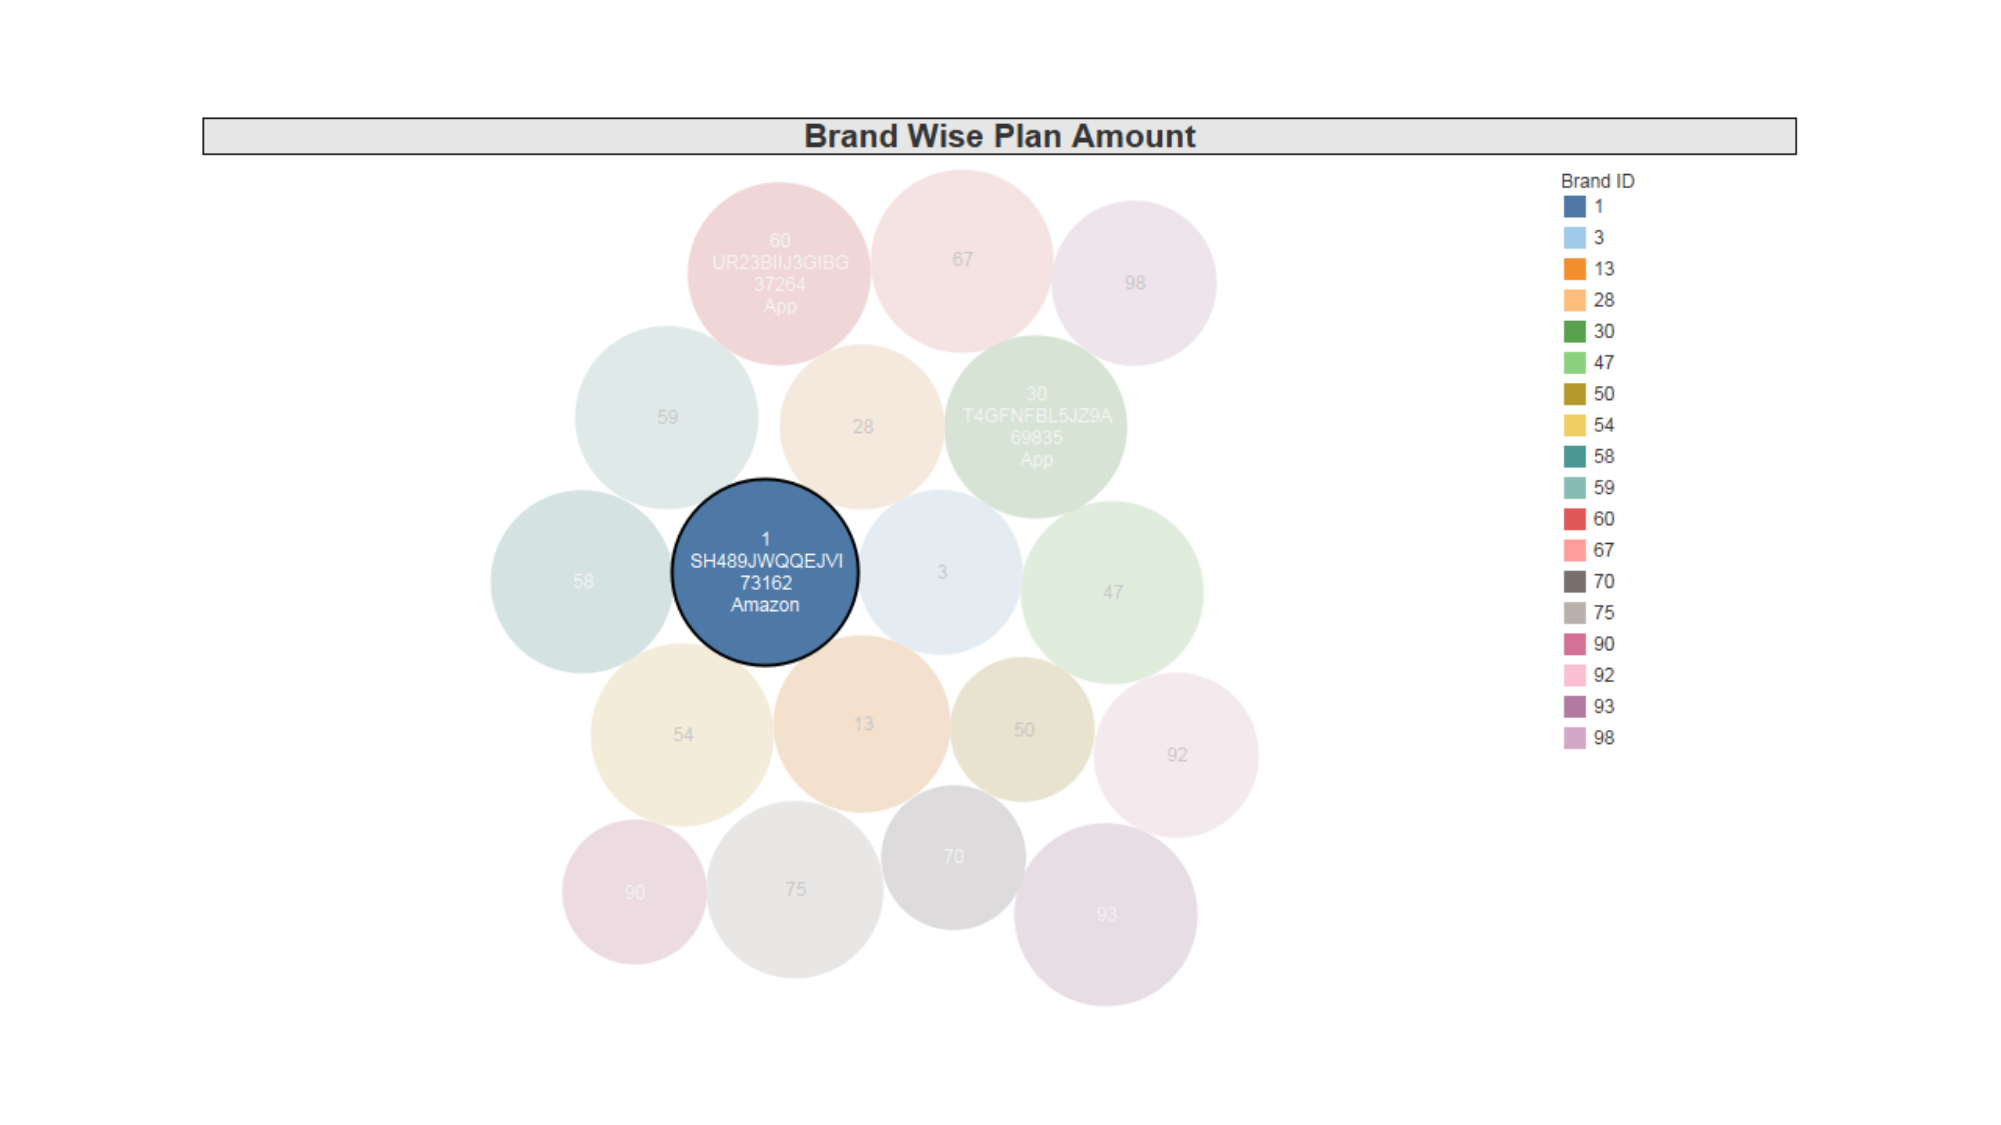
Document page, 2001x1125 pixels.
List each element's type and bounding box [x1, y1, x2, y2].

picture [184, 99, 1816, 1026]
